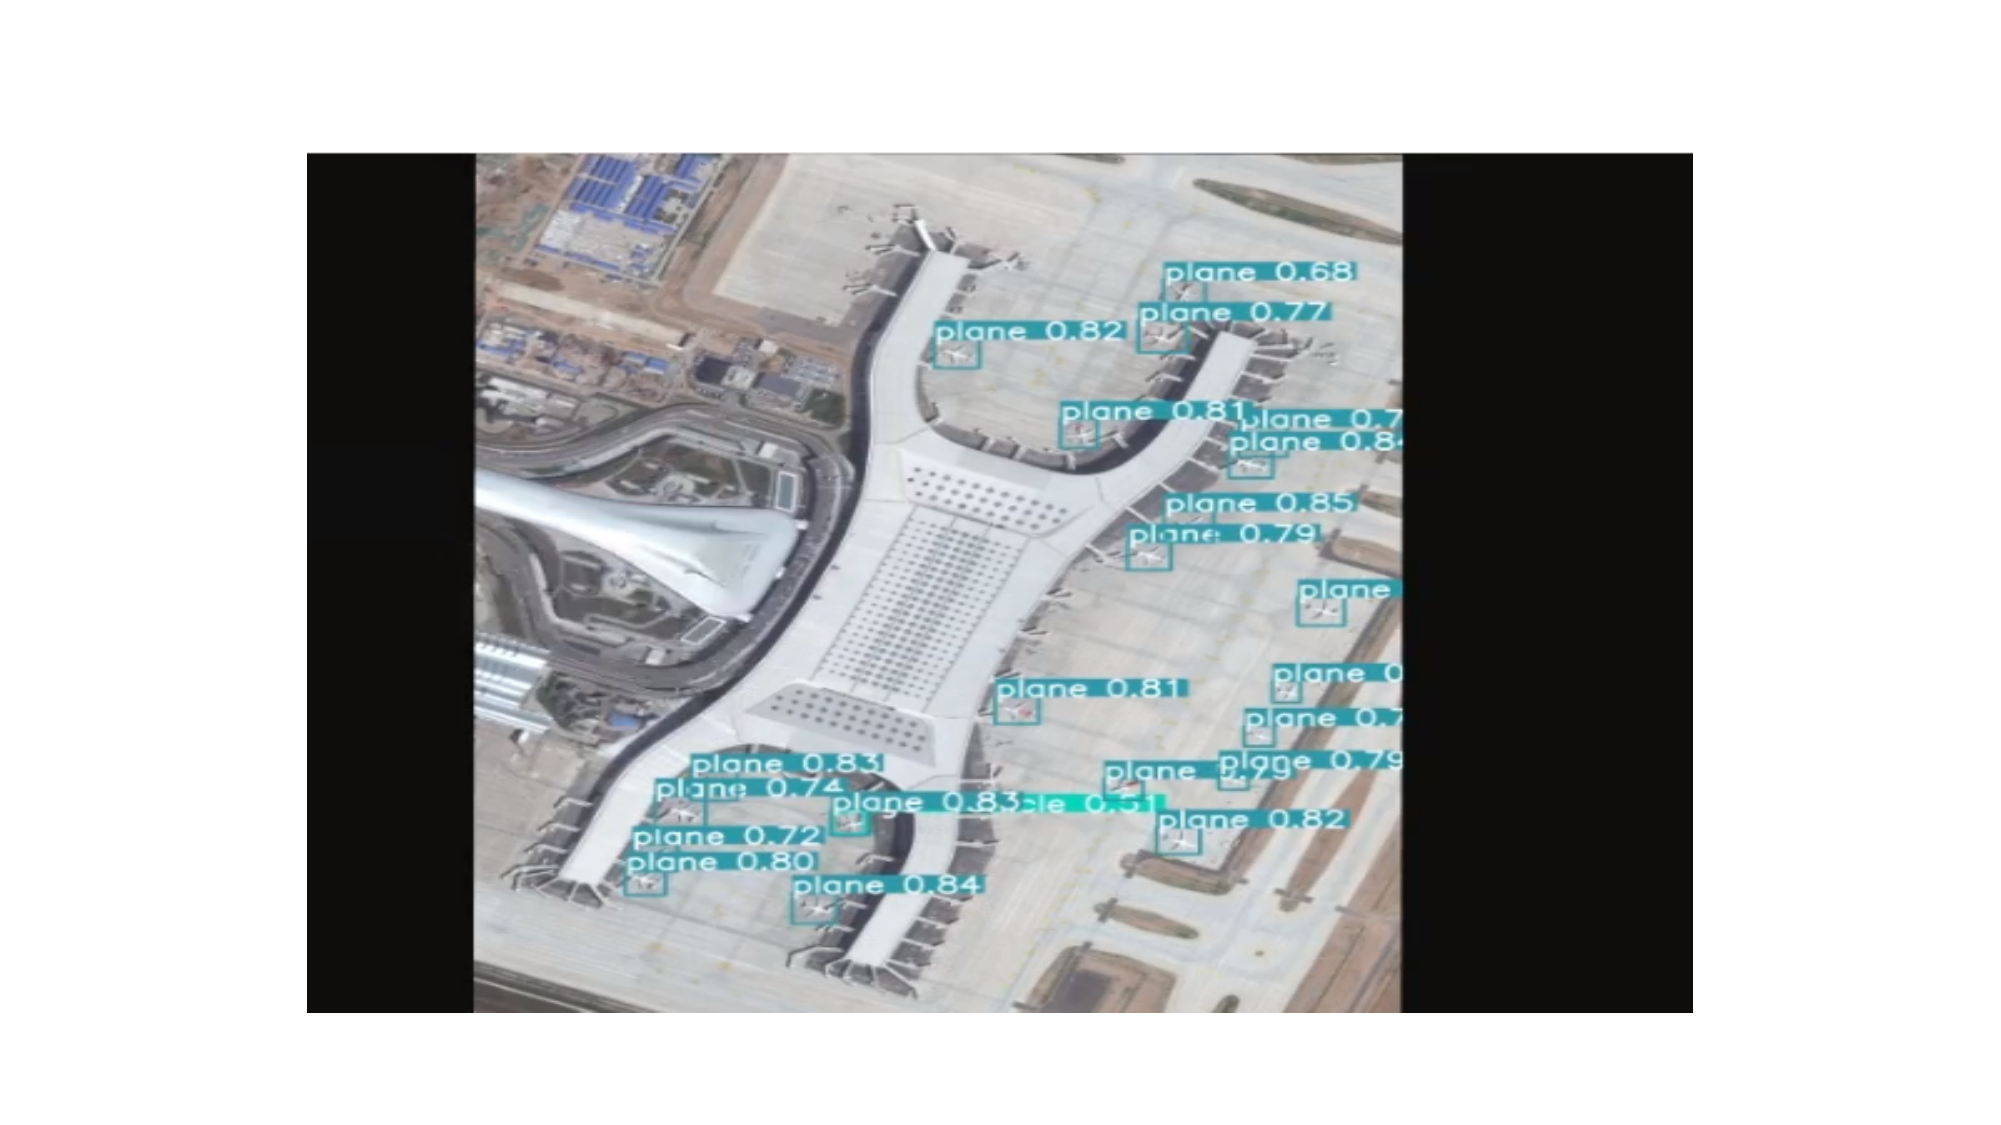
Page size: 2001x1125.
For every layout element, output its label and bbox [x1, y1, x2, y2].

picture [307, 152, 1693, 1014]
